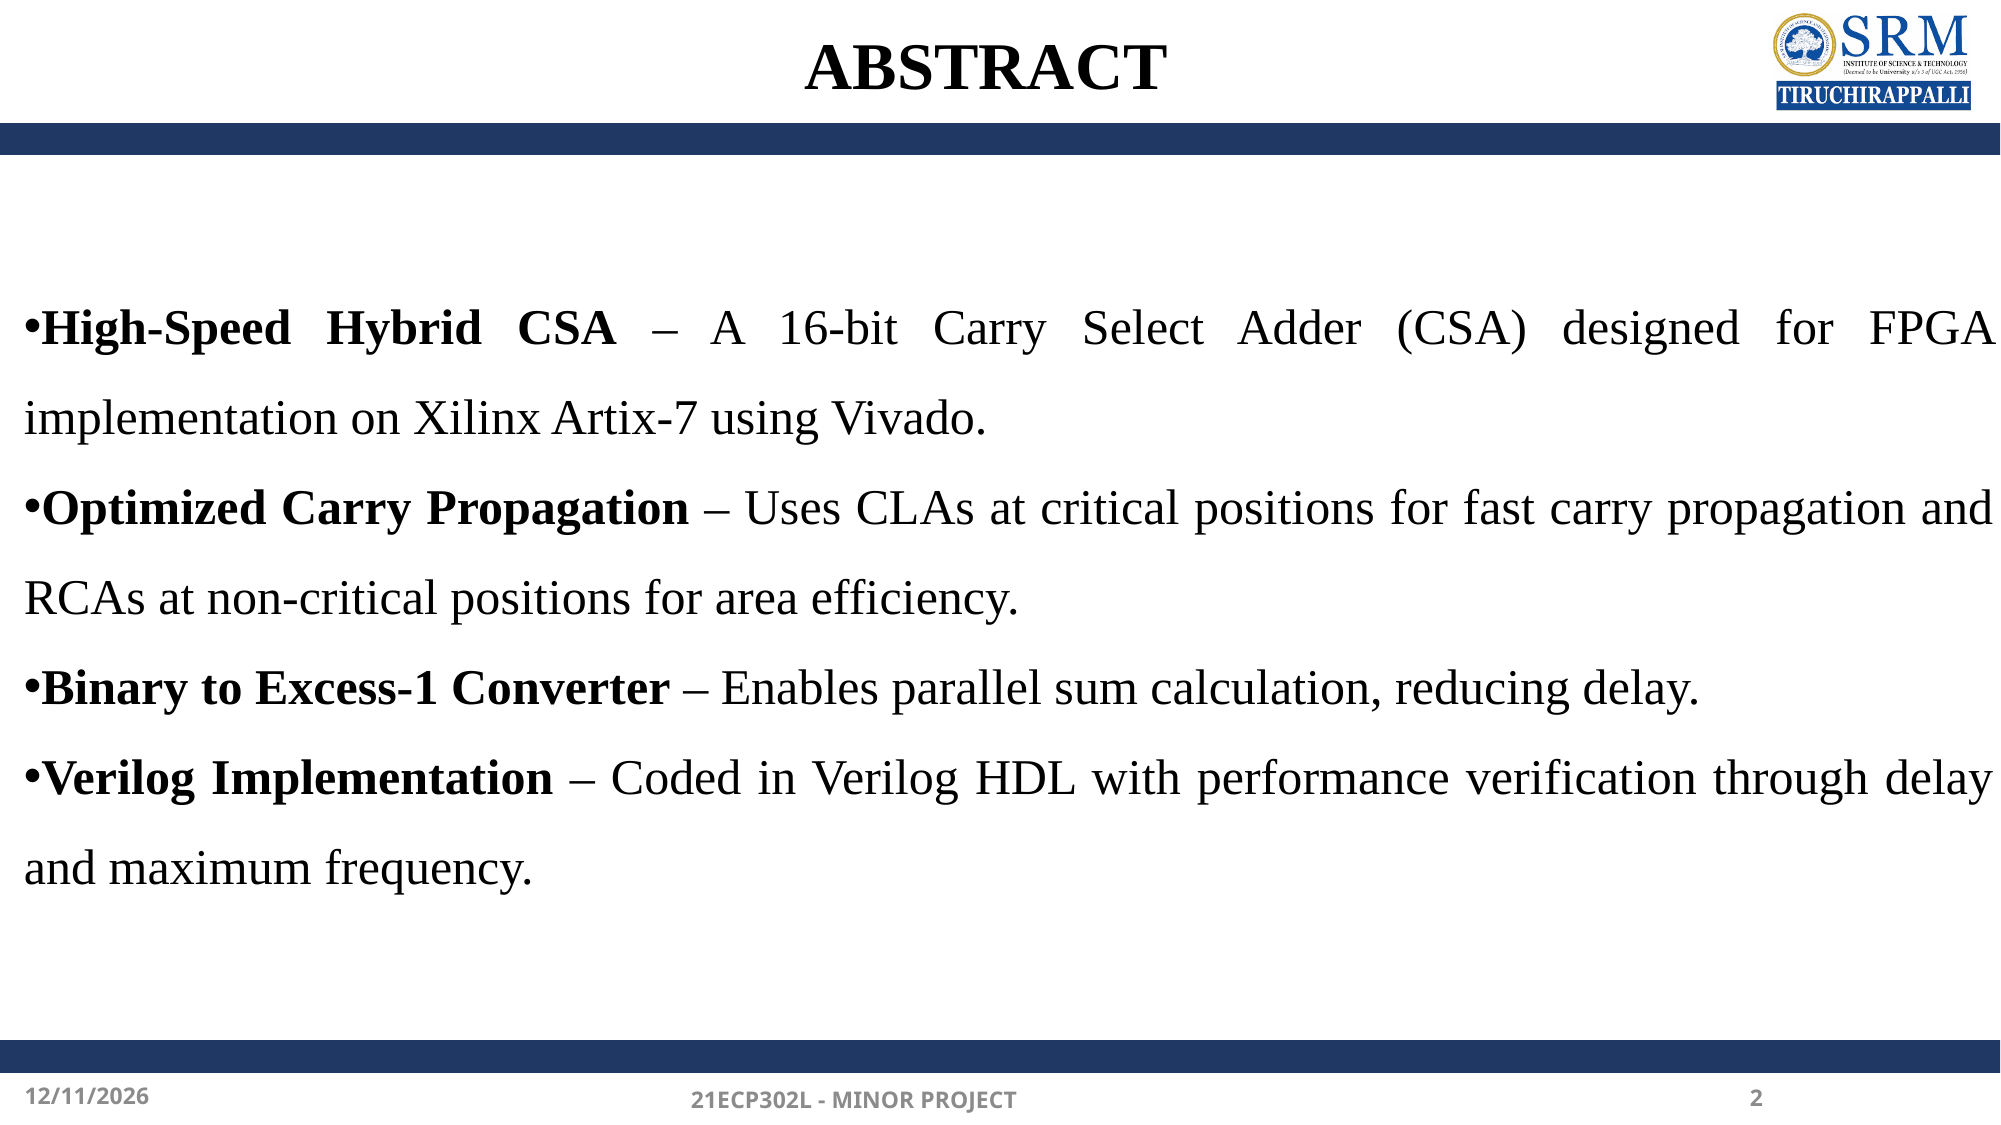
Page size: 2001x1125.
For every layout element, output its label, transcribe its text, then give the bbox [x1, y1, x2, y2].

picture [1749, 1, 1995, 122]
slide_number 2 [1734, 1075, 2000, 1124]
footer 21ECP302L - MINOR PROJECT [675, 1074, 1340, 1125]
list High-Speed Hybrid CSA – A 16-bit Carry Select Adder (CSA) designed for FPGA implementation on Xilinx Artix-7 using Vivado. Optimized Carry Propagation – Uses CLAs at critical positions for fast carry propagation and RCAs at non-critical positions for area efficiency. Binary to Excess-1 Converter – Enables parallel sum calculation, reducing delay. Verilog Implementation – Coded in Verilog HDL with performance verification through delay and maximum frequency. [9, 203, 2000, 981]
title ABSTRACT [423, 5, 1399, 131]
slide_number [0, 1071, 175, 1124]
